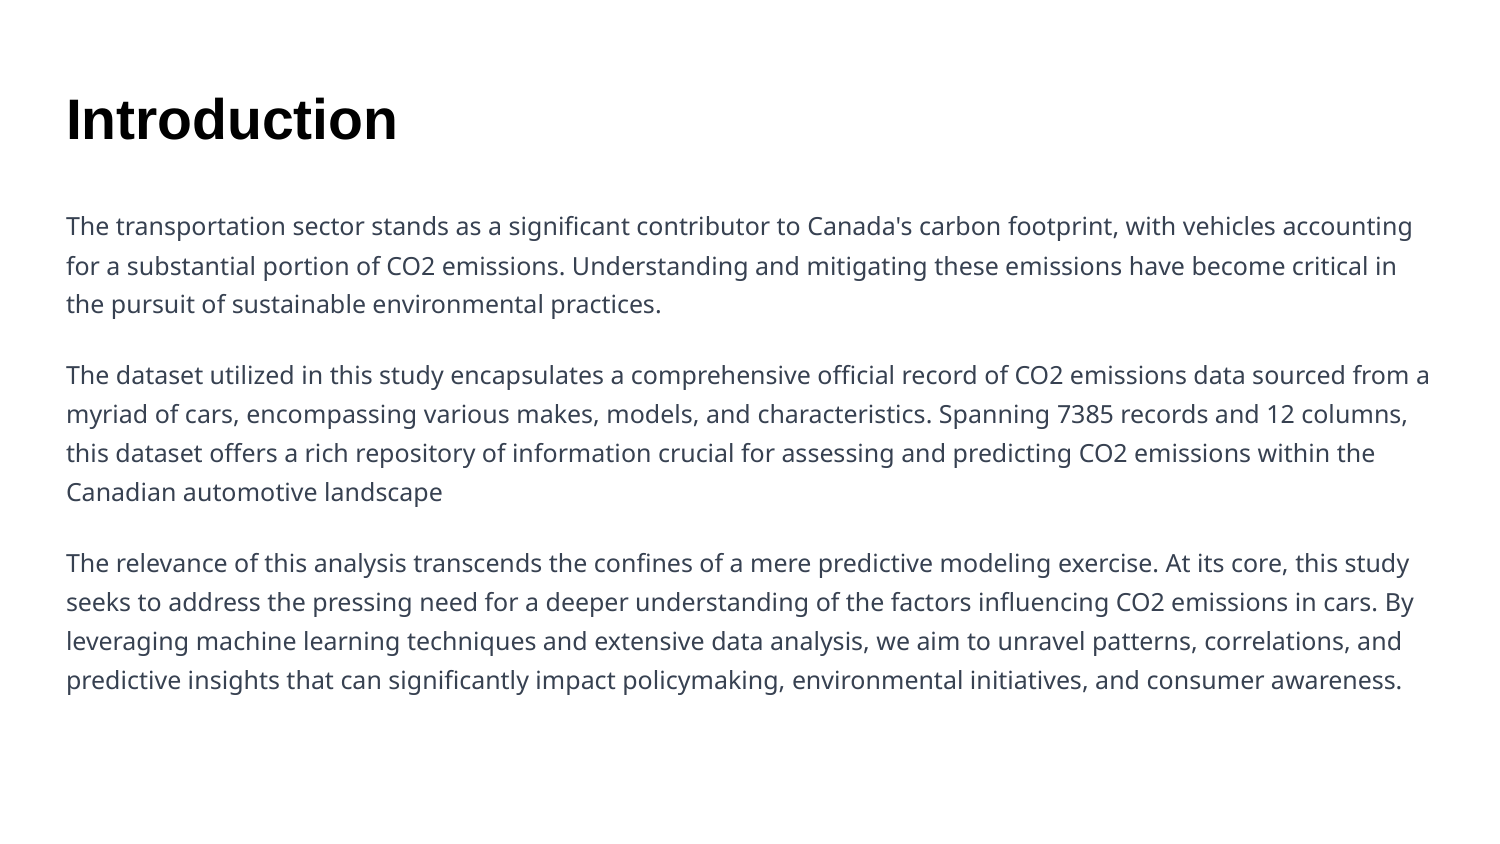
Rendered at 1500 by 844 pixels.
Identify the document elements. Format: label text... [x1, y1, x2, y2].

list The transportation sector stands as a significant contributor to Canada's carbon footprint, with vehicles accounting for a substantial portion of CO2 emissions. Understanding and mitigating these emissions have become critical in the pursuit of sustainable environmental practices. The dataset utilized in this study encapsulates a comprehensive official record of CO2 emissions data sourced from a myriad of cars, encompassing various makes, models, and characteristics. Spanning 7385 records and 12 columns, this dataset offers a rich repository of information crucial for assessing and predicting CO2 emissions within the Canadian automotive landscape The relevance of this analysis transcends the confines of a mere predictive modeling exercise. At its core, this study seeks to address the pressing need for a deeper understanding of the factors influencing CO2 emissions in cars. By leveraging machine learning techniques and extensive data analysis, we aim to unravel patterns, correlations, and predictive insights that can significantly impact policymaking, environmental initiatives, and consumer awareness. [51, 189, 1449, 750]
title Introduction [51, 72, 1449, 167]
